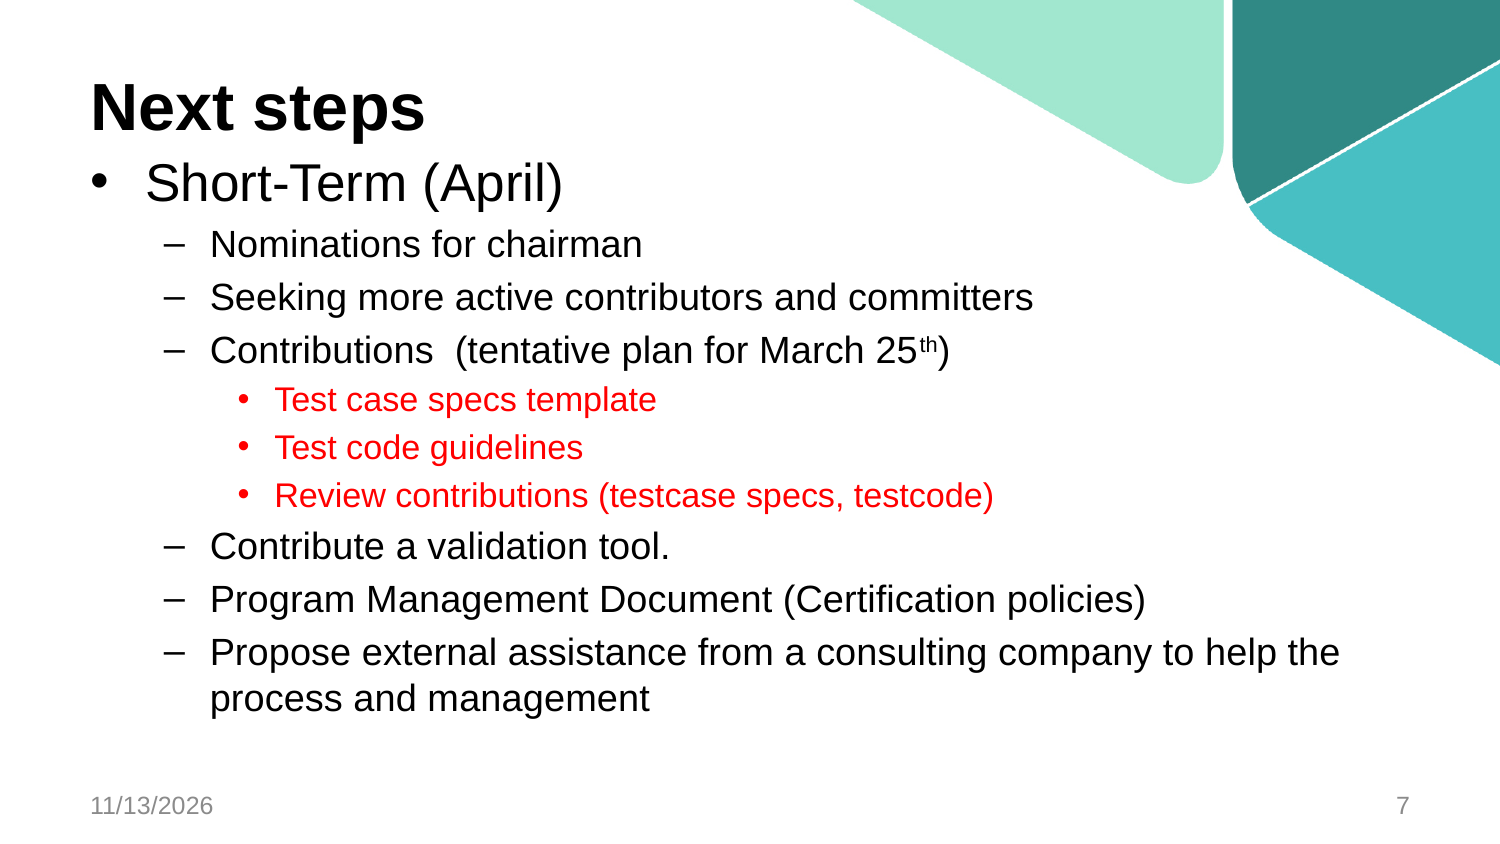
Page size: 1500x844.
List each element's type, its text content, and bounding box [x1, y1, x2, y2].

title Next steps [75, 33, 1425, 140]
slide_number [75, 782, 425, 827]
list Short-Term (April) Nominations for chairman Seeking more active contributors and committers Contributions (tentative plan for March 25th) Test case specs template Test code guidelines Review contributions (testcase specs, testcode) Contribute a validation tool. Program Management Document (Certification policies) Propose external assistance from a consulting company to help the process and management [75, 140, 1425, 729]
picture [0, 0, 1500, 840]
slide_number 7 [1074, 782, 1425, 827]
